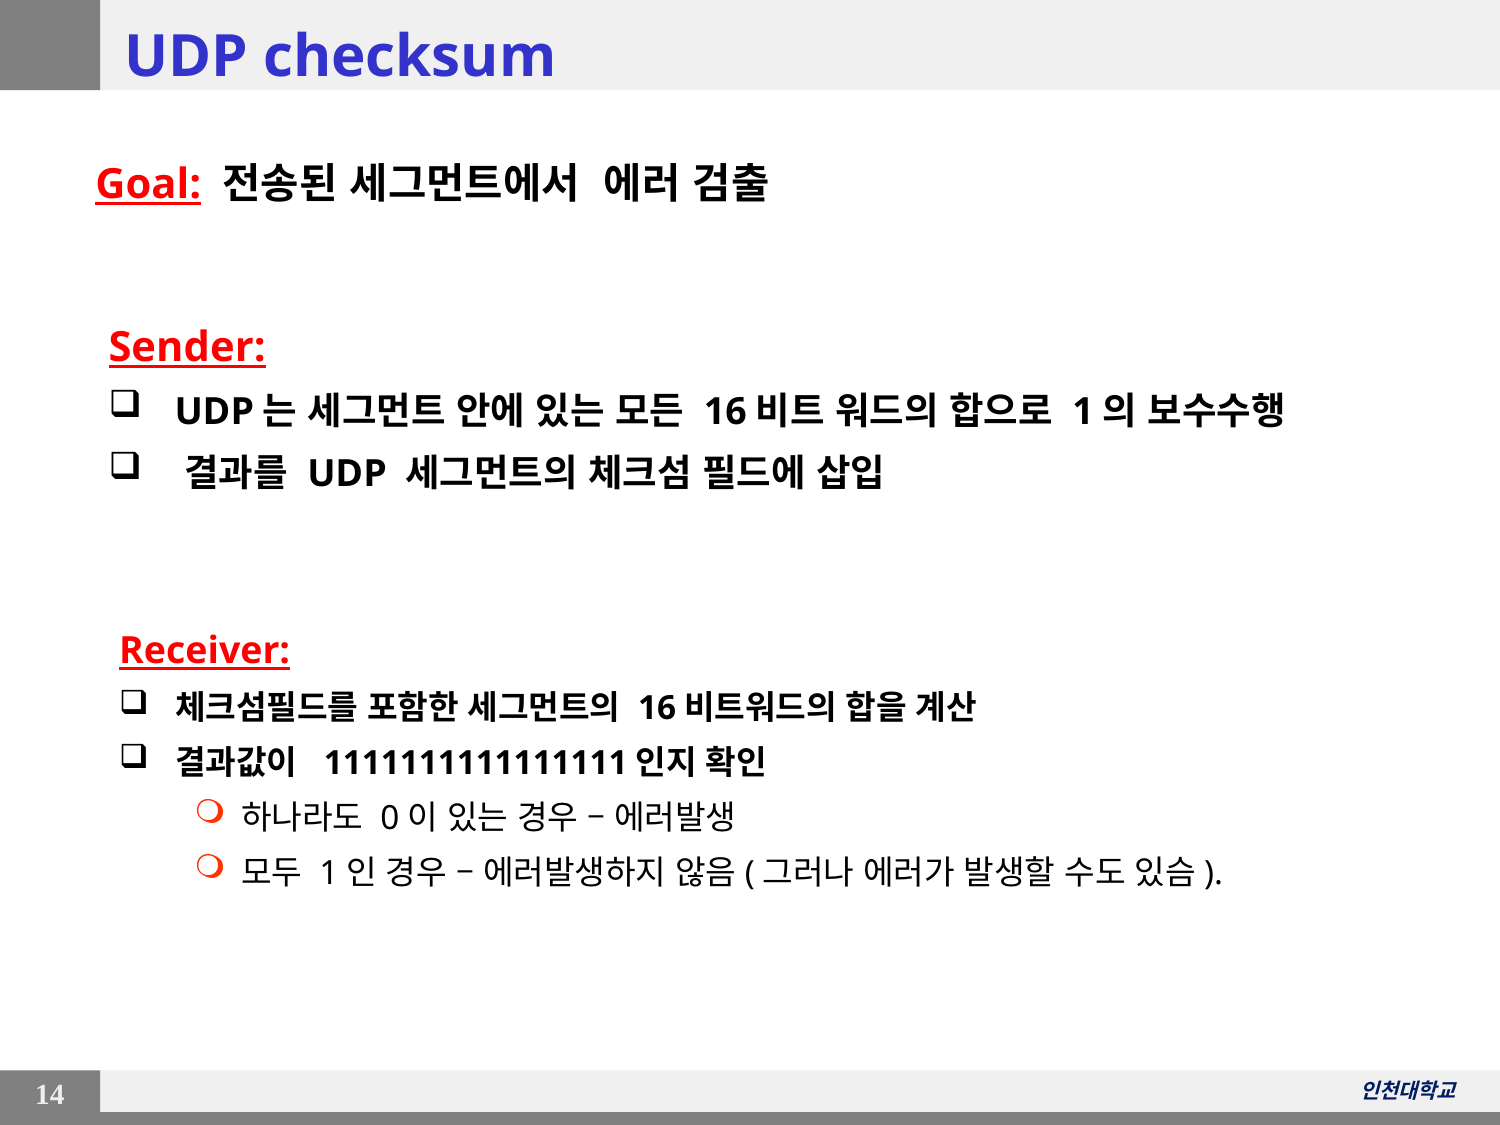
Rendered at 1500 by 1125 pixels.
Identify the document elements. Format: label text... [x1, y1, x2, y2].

title UDP checksum [109, 9, 1433, 96]
text_box Goal: 전송된 세그먼트에서 에러 검출 [80, 149, 1381, 289]
list Receiver: 체크섬필드를 포함한 세그먼트의 16비트워드의 합을 계산 결과값이 1111111111111111인지 확인 하나라도 0이 있는 경우 – 에러발생 모두 1인 경우 – 에러발생하지 않음(그러나 에러가 발생할 수도 있슴). [104, 618, 1429, 954]
list Sender: UDP는 세그먼트 안에 있는 모든 16비트 워드의 합으로 1의 보수수행 결과를 UDP 세그먼트의 체크섬 필드에 삽입 [93, 312, 1362, 996]
